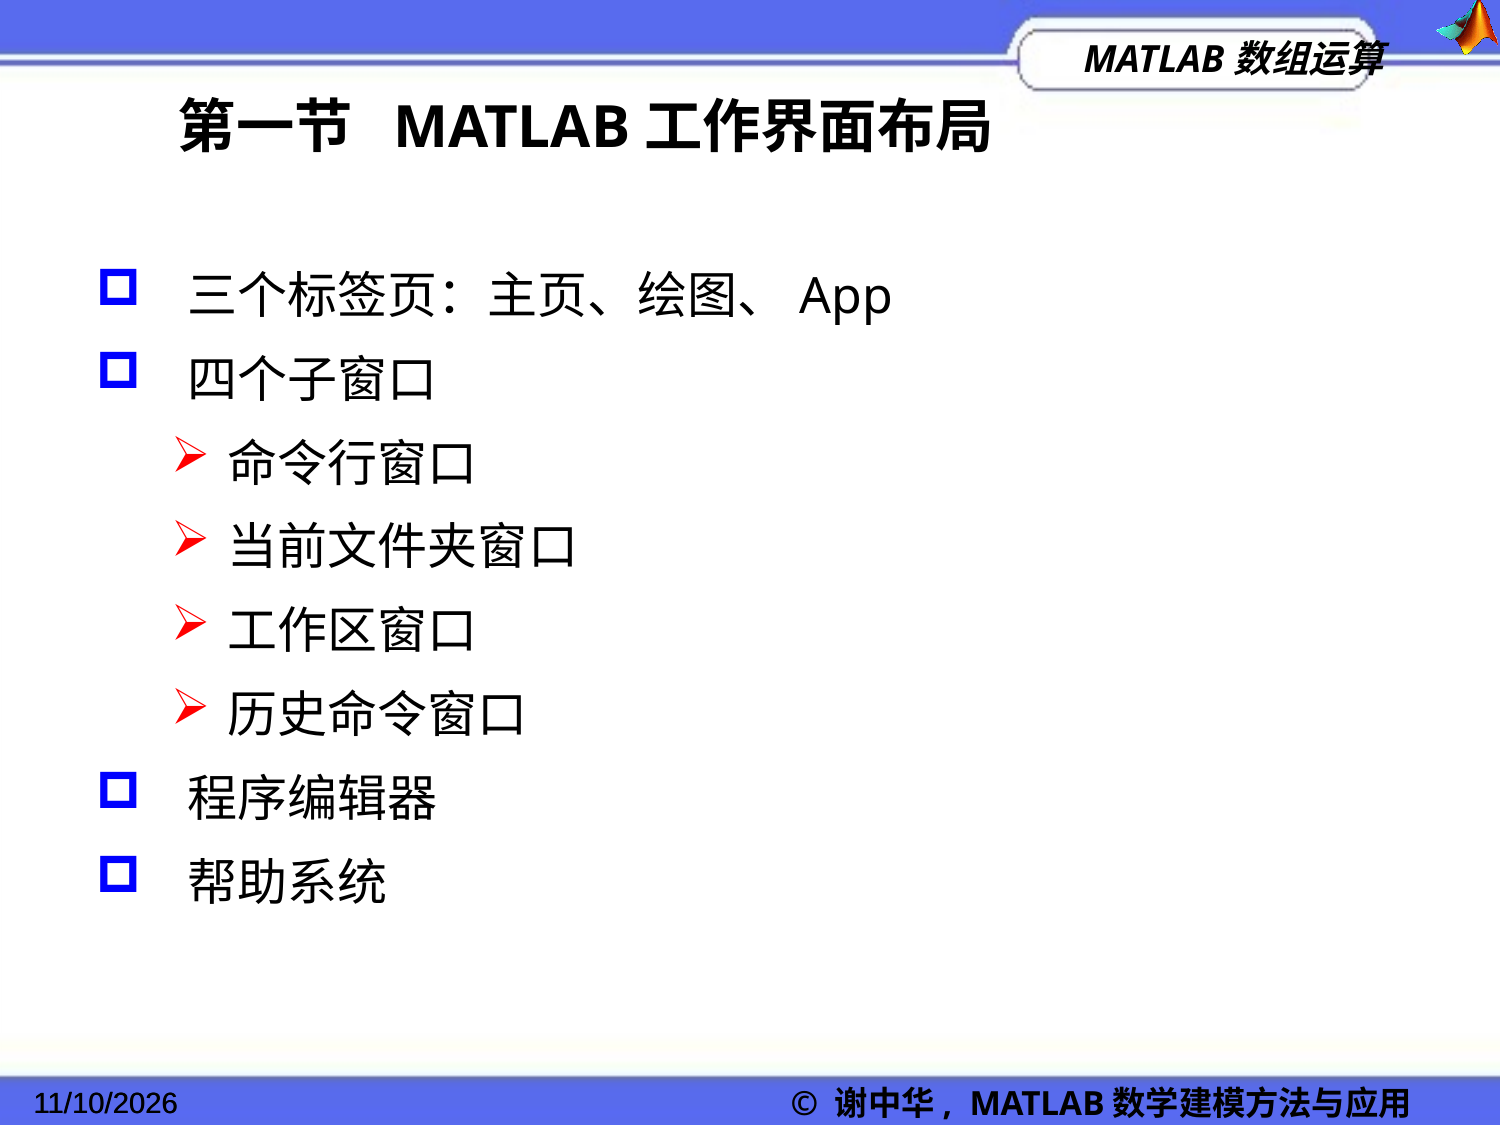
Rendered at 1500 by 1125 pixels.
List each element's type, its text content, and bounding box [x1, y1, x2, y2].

text_box 三个标签页：主页、绘图、App 四个子窗口 命令行窗口 当前文件夹窗口 工作区窗口 历史命令窗口 程序编辑器 帮助系统 [81, 231, 1471, 919]
picture [0, 0, 1500, 1125]
footer © 谢中华, MATLAB数学建模方法与应用 [790, 1081, 1495, 1122]
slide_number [17, 1077, 369, 1121]
text_box 第一节 MATLAB工作界面布局 [48, 81, 1124, 167]
